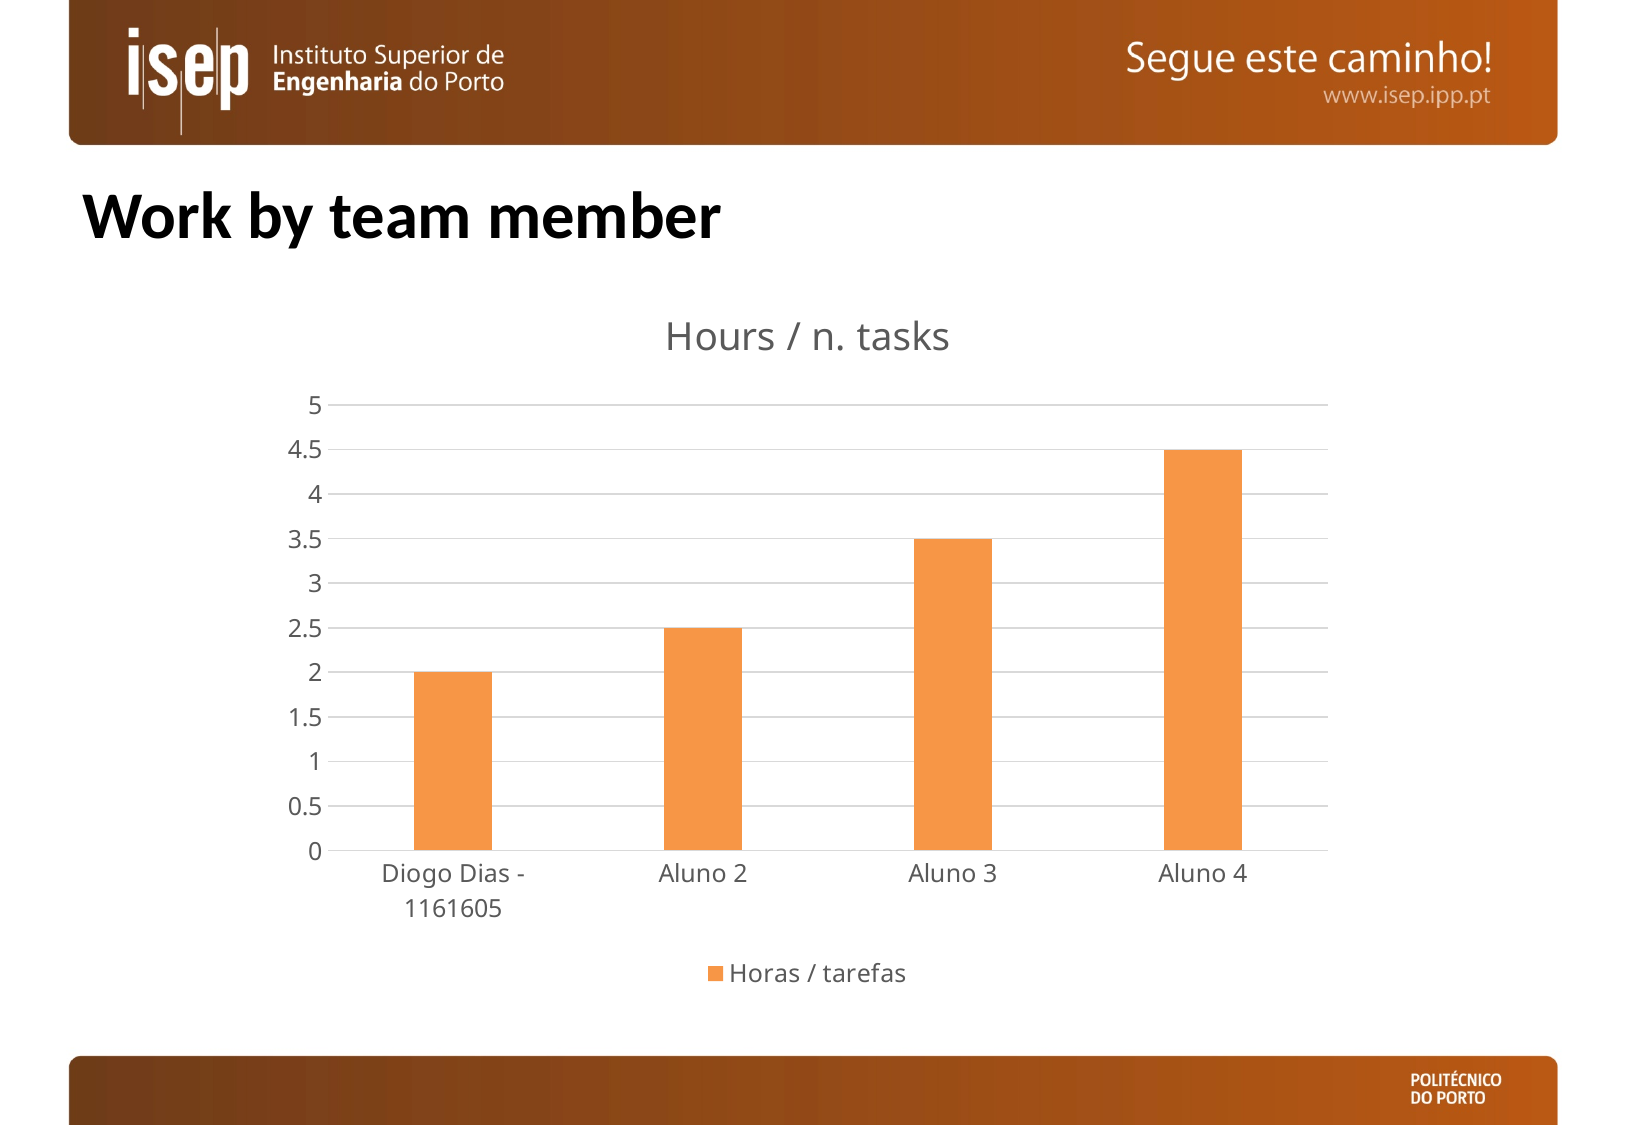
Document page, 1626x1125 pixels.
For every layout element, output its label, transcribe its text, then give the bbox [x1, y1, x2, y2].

title Work by team member [67, 164, 1552, 258]
picture [0, 0, 1626, 1125]
chart [265, 274, 1350, 997]
